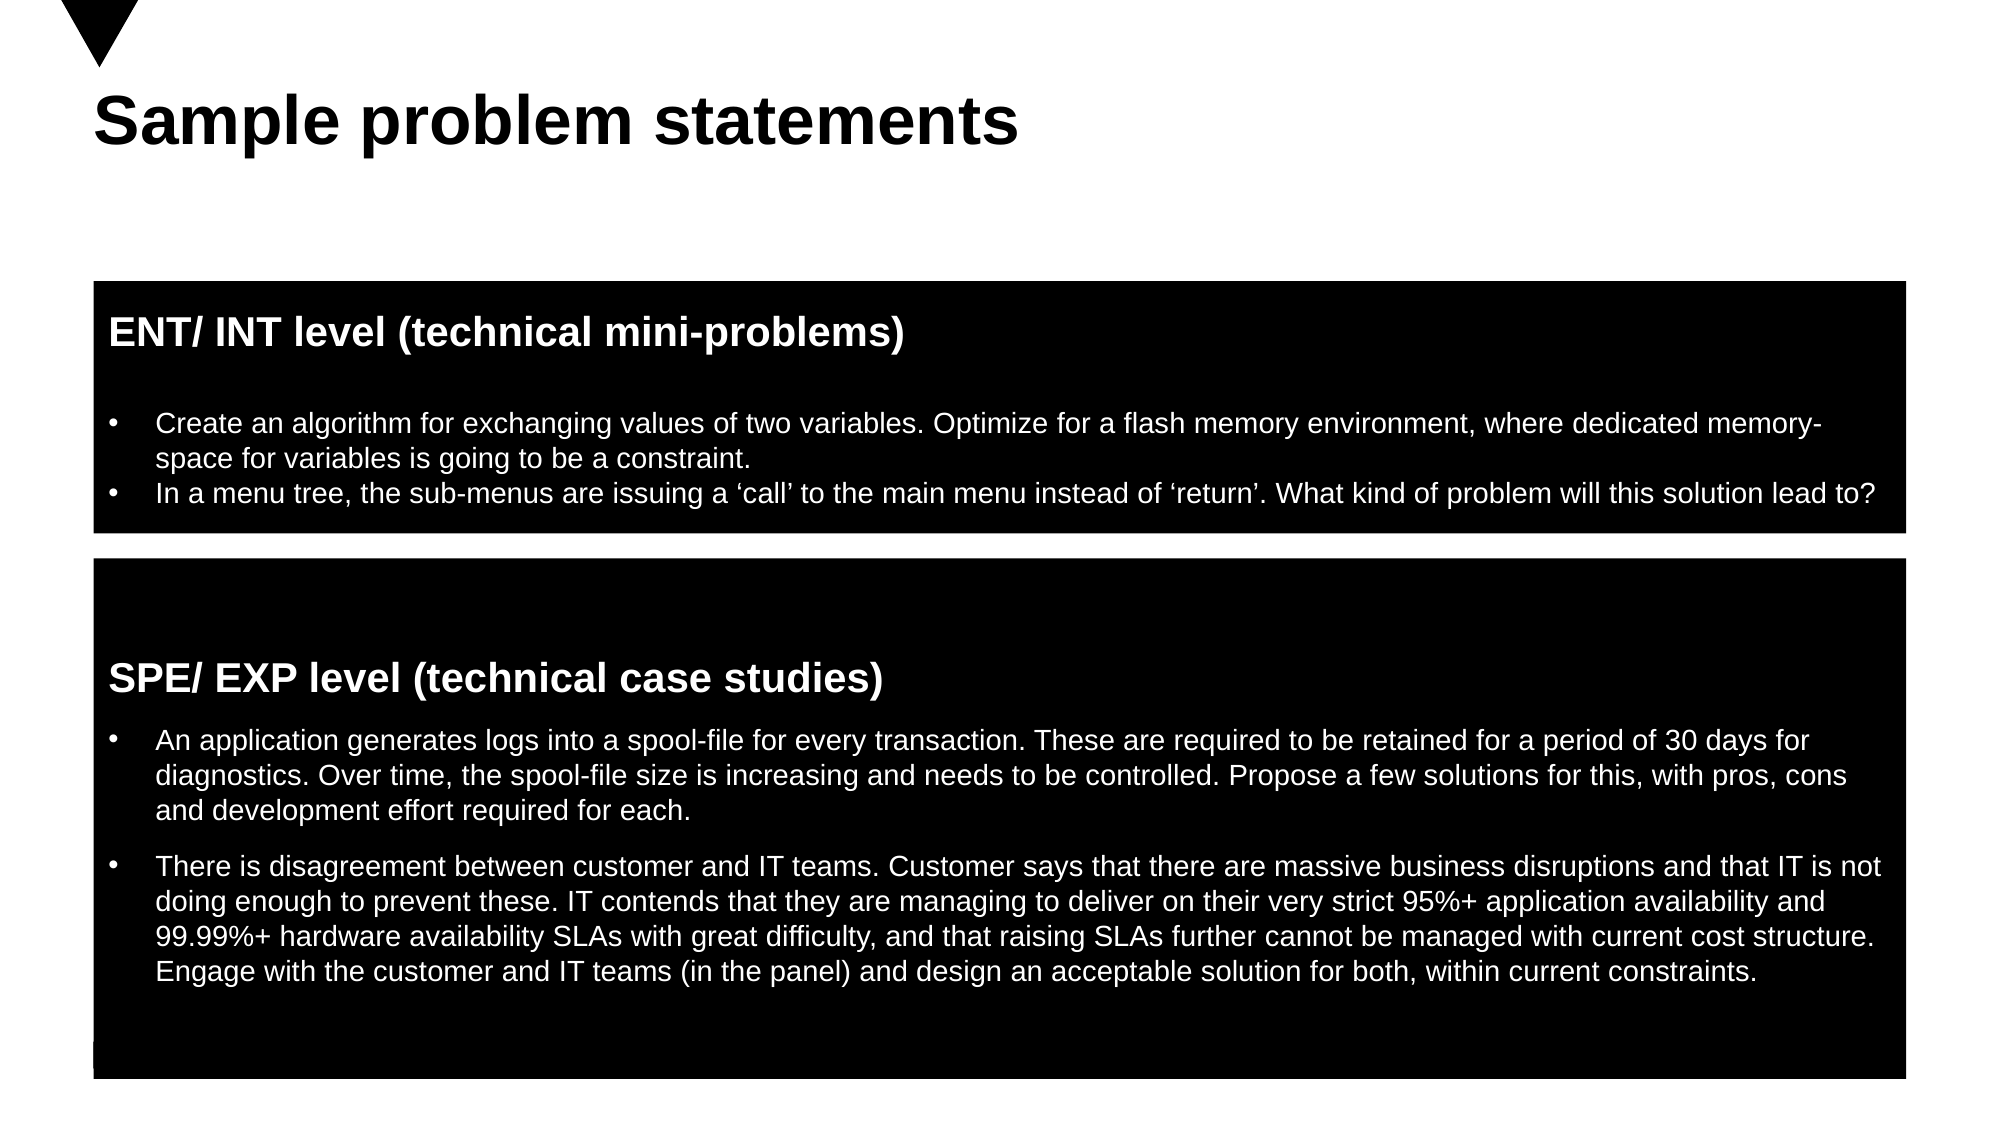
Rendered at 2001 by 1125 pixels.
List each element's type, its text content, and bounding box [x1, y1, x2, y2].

text_box SPE/ EXP level (technical case studies) An application generates logs into a spool-file for every transaction. These are required to be retained for a period of 30 days for diagnostics. Over time, the spool-file size is increasing and needs to be controlled. Propose a few solutions for this, with pros, cons and development effort required for each. There is disagreement between customer and IT teams. Customer says that there are massive business disruptions and that IT is not doing enough to prevent these. IT contends that they are managing to deliver on their very strict 95%+ application availability and 99.99%+ hardware availability SLAs with great difficulty, and that raising SLAs further cannot be managed with current cost structure. Engage with the customer and IT teams (in the panel) and design an acceptable solution for both, within current constraints. [93, 558, 1907, 1079]
text_box ENT/ INT level (technical mini-problems) Create an algorithm for exchanging values of two variables. Optimize for a flash memory environment, where dedicated memory-space for variables is going to be a constraint. In a menu tree, the sub-menus are issuing a ‘call’ to the main menu instead of ‘return’. What kind of problem will this solution lead to? [93, 281, 1907, 534]
title Sample problem statements [93, 87, 1907, 281]
